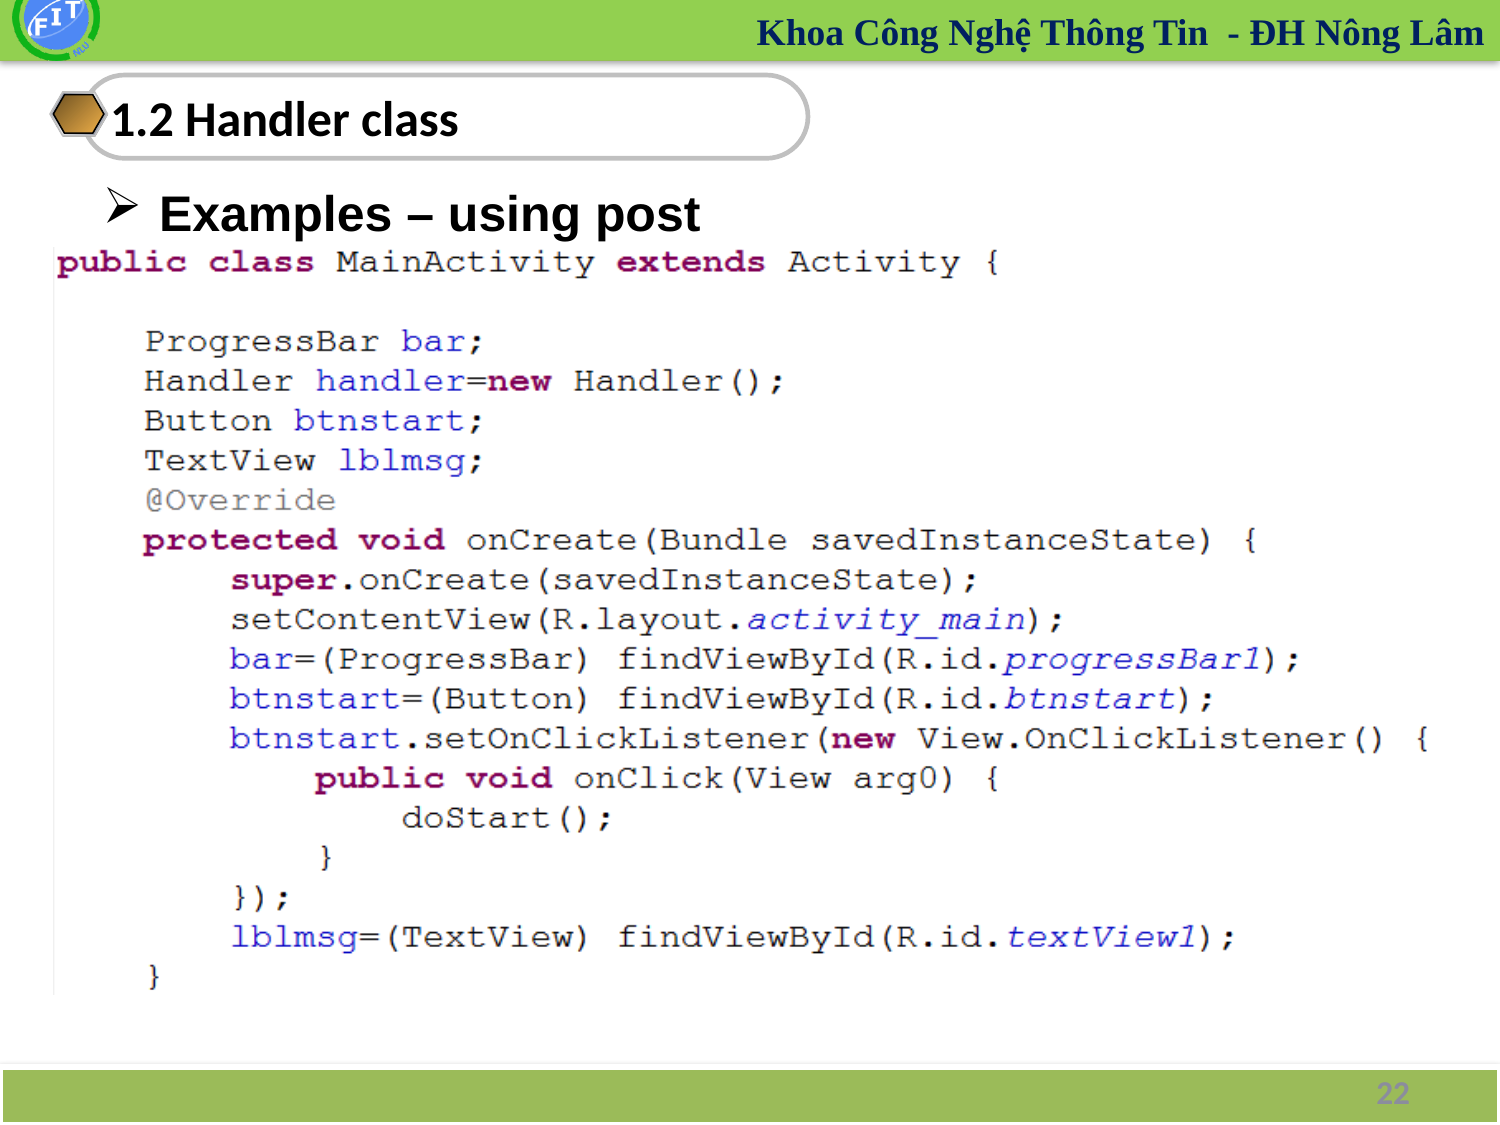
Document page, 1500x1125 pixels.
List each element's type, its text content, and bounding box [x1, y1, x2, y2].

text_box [49, 74, 809, 159]
picture [53, 247, 1440, 995]
text_box Examples – using post [88, 174, 716, 246]
slide_number 22 [1074, 1060, 1425, 1121]
picture [12, 0, 100, 61]
